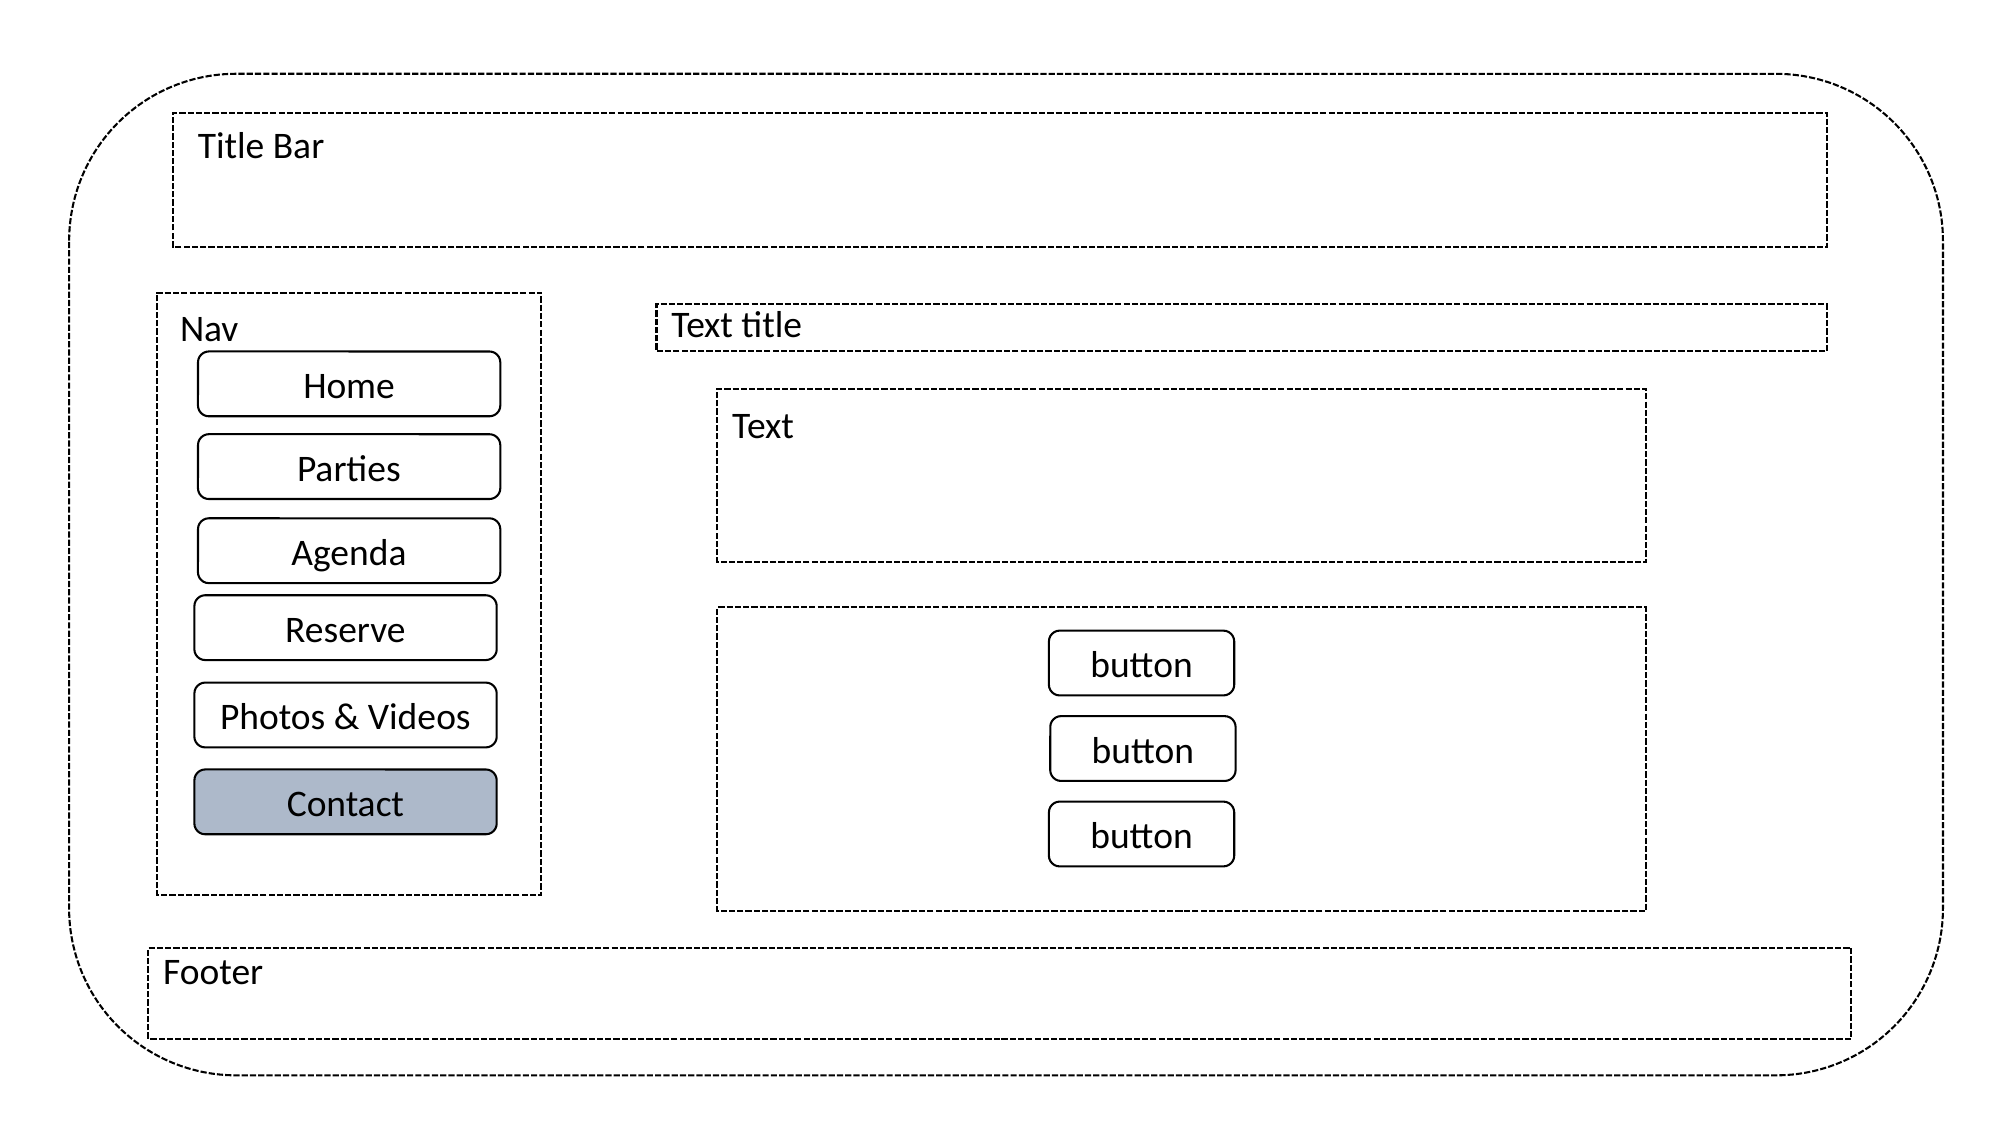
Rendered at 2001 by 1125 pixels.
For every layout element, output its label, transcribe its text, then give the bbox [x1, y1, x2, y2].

text_box Contact [193, 768, 498, 836]
text_box [172, 112, 1828, 248]
text_box button [1047, 629, 1236, 697]
text_box [907, 303, 1828, 352]
text_box Footer [148, 939, 339, 1000]
text_box Reserve [193, 594, 498, 662]
text_box button [1047, 800, 1236, 868]
text_box Photos & Videos [193, 681, 498, 749]
text_box button [1049, 715, 1237, 782]
text_box [716, 606, 1647, 912]
text_box [68, 72, 1945, 1077]
text_box [716, 388, 1647, 563]
text_box Text title [656, 292, 907, 353]
text_box Nav [165, 296, 295, 357]
text_box Home [196, 350, 502, 418]
text_box Parties [196, 433, 502, 501]
text_box Text [717, 393, 968, 454]
text_box [156, 292, 542, 896]
text_box [147, 947, 1852, 1040]
text_box Agenda [196, 517, 502, 585]
text_box Title Bar [183, 113, 374, 174]
